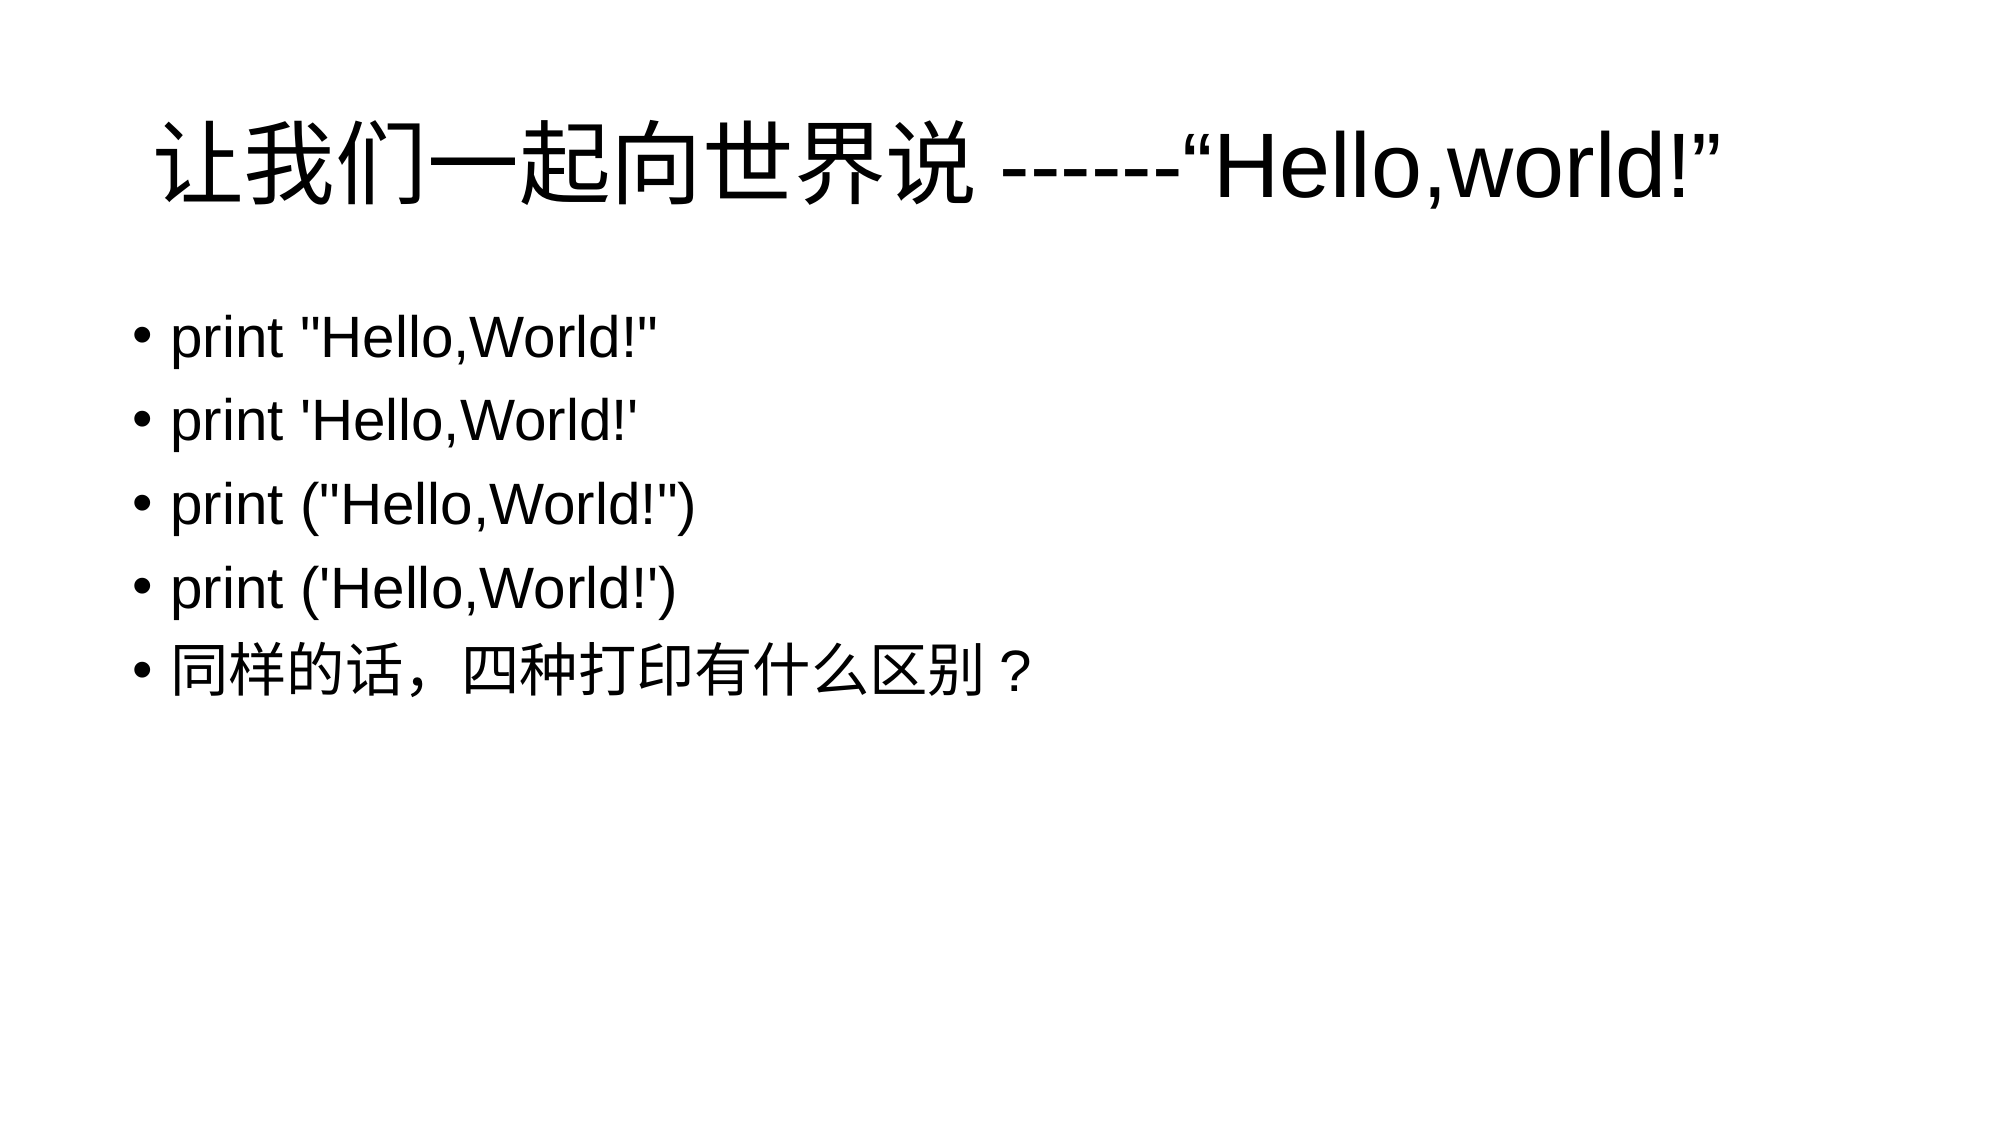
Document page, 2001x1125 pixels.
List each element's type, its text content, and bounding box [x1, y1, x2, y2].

text_box 让我们一起向世界说------“Hello,world!” [137, 59, 1863, 277]
text_box print "Hello,World!" print 'Hello,World!' print ("Hello,World!") print ('Hello,World!') 同样的话，四种打印有什么区别? [118, 299, 1843, 1014]
